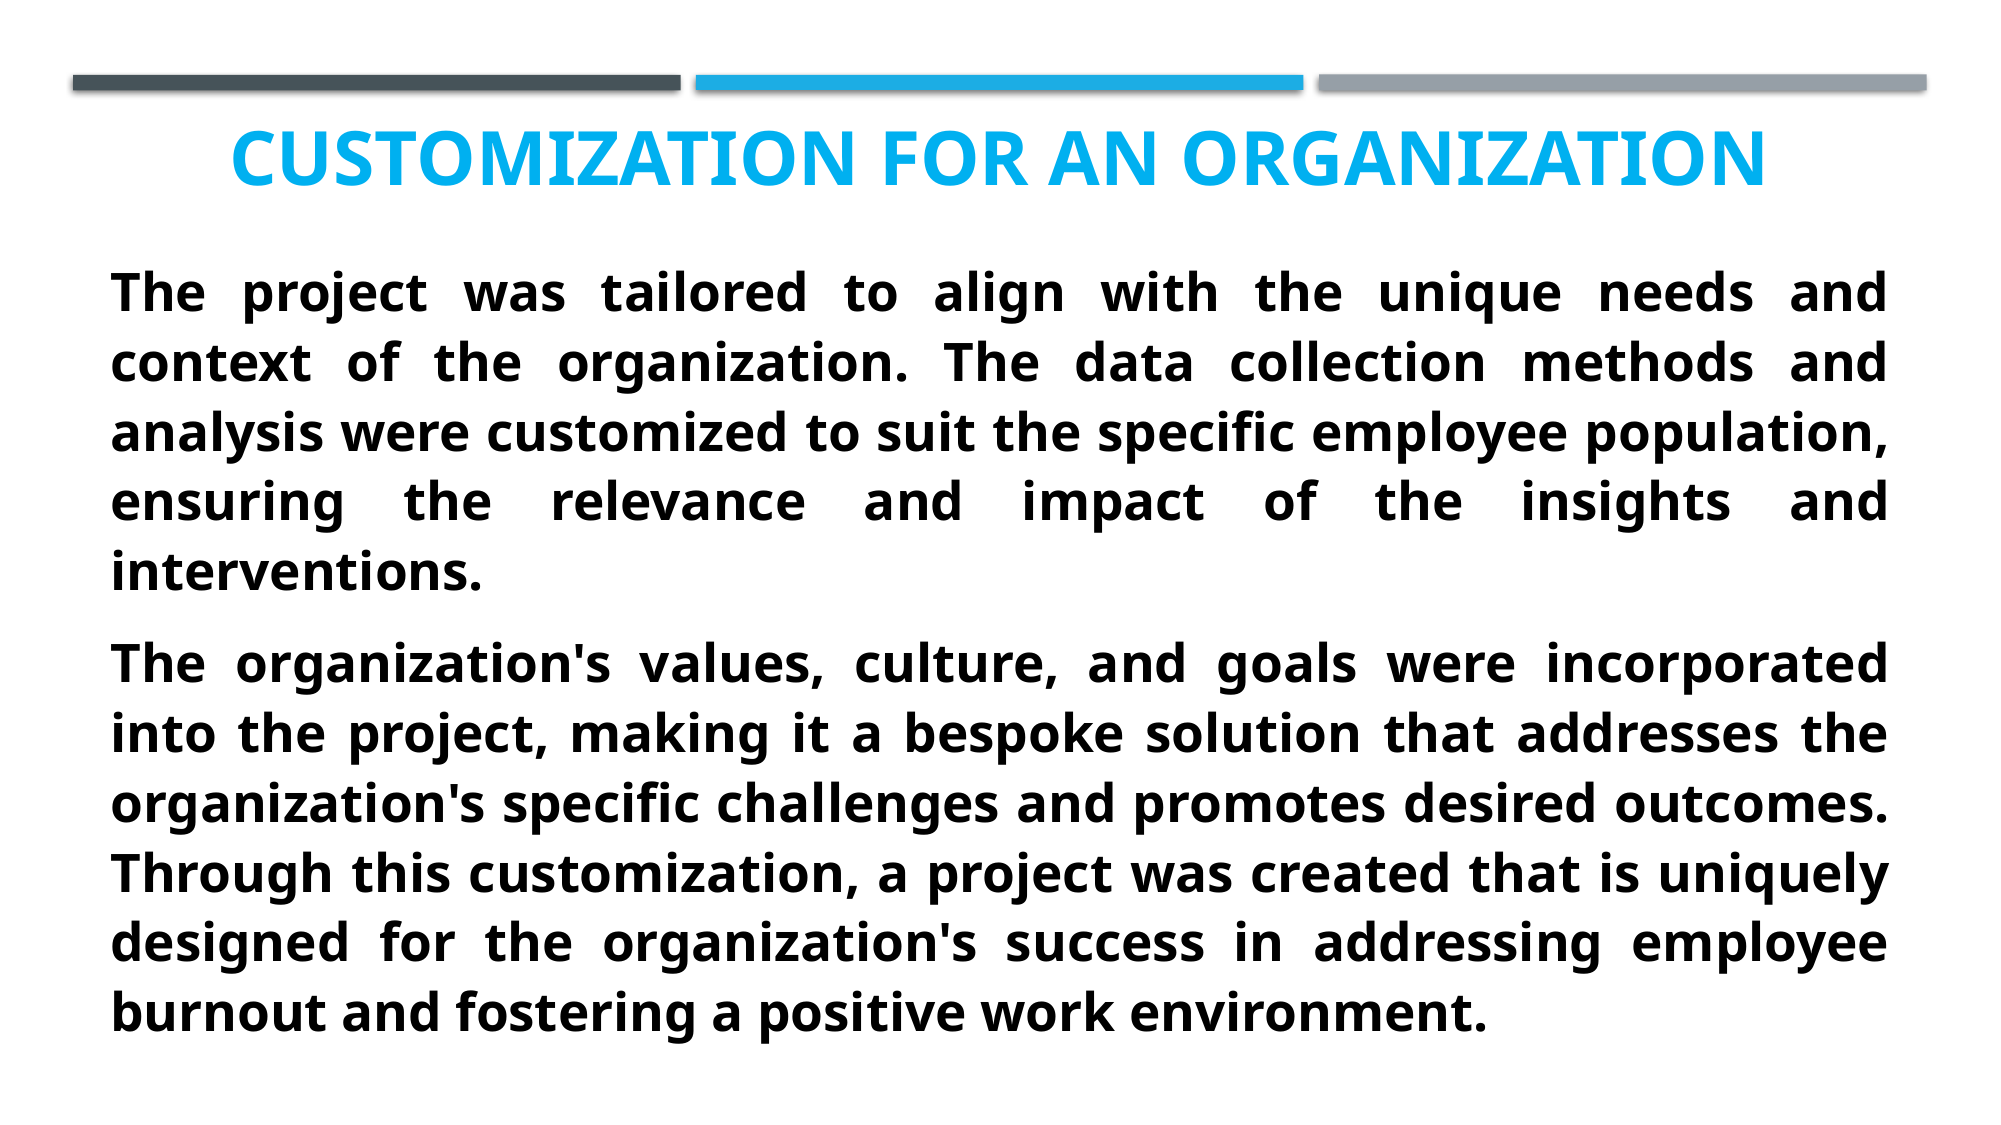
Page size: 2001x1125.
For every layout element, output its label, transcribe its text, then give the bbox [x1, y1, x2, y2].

title Customization for an Organization [95, 81, 1905, 216]
list The project was tailored to align with the unique needs and context of the organization. The data collection methods and analysis were customized to suit the specific employee population, ensuring the relevance and impact of the insights and interventions. The organization's values, culture, and goals were incorporated into the project, making it a bespoke solution that addresses the organization's specific challenges and promotes desired outcomes. Through this customization, a project was created that is uniquely designed for the organization's success in addressing employee burnout and fostering a positive work environment. [95, 216, 1905, 1078]
